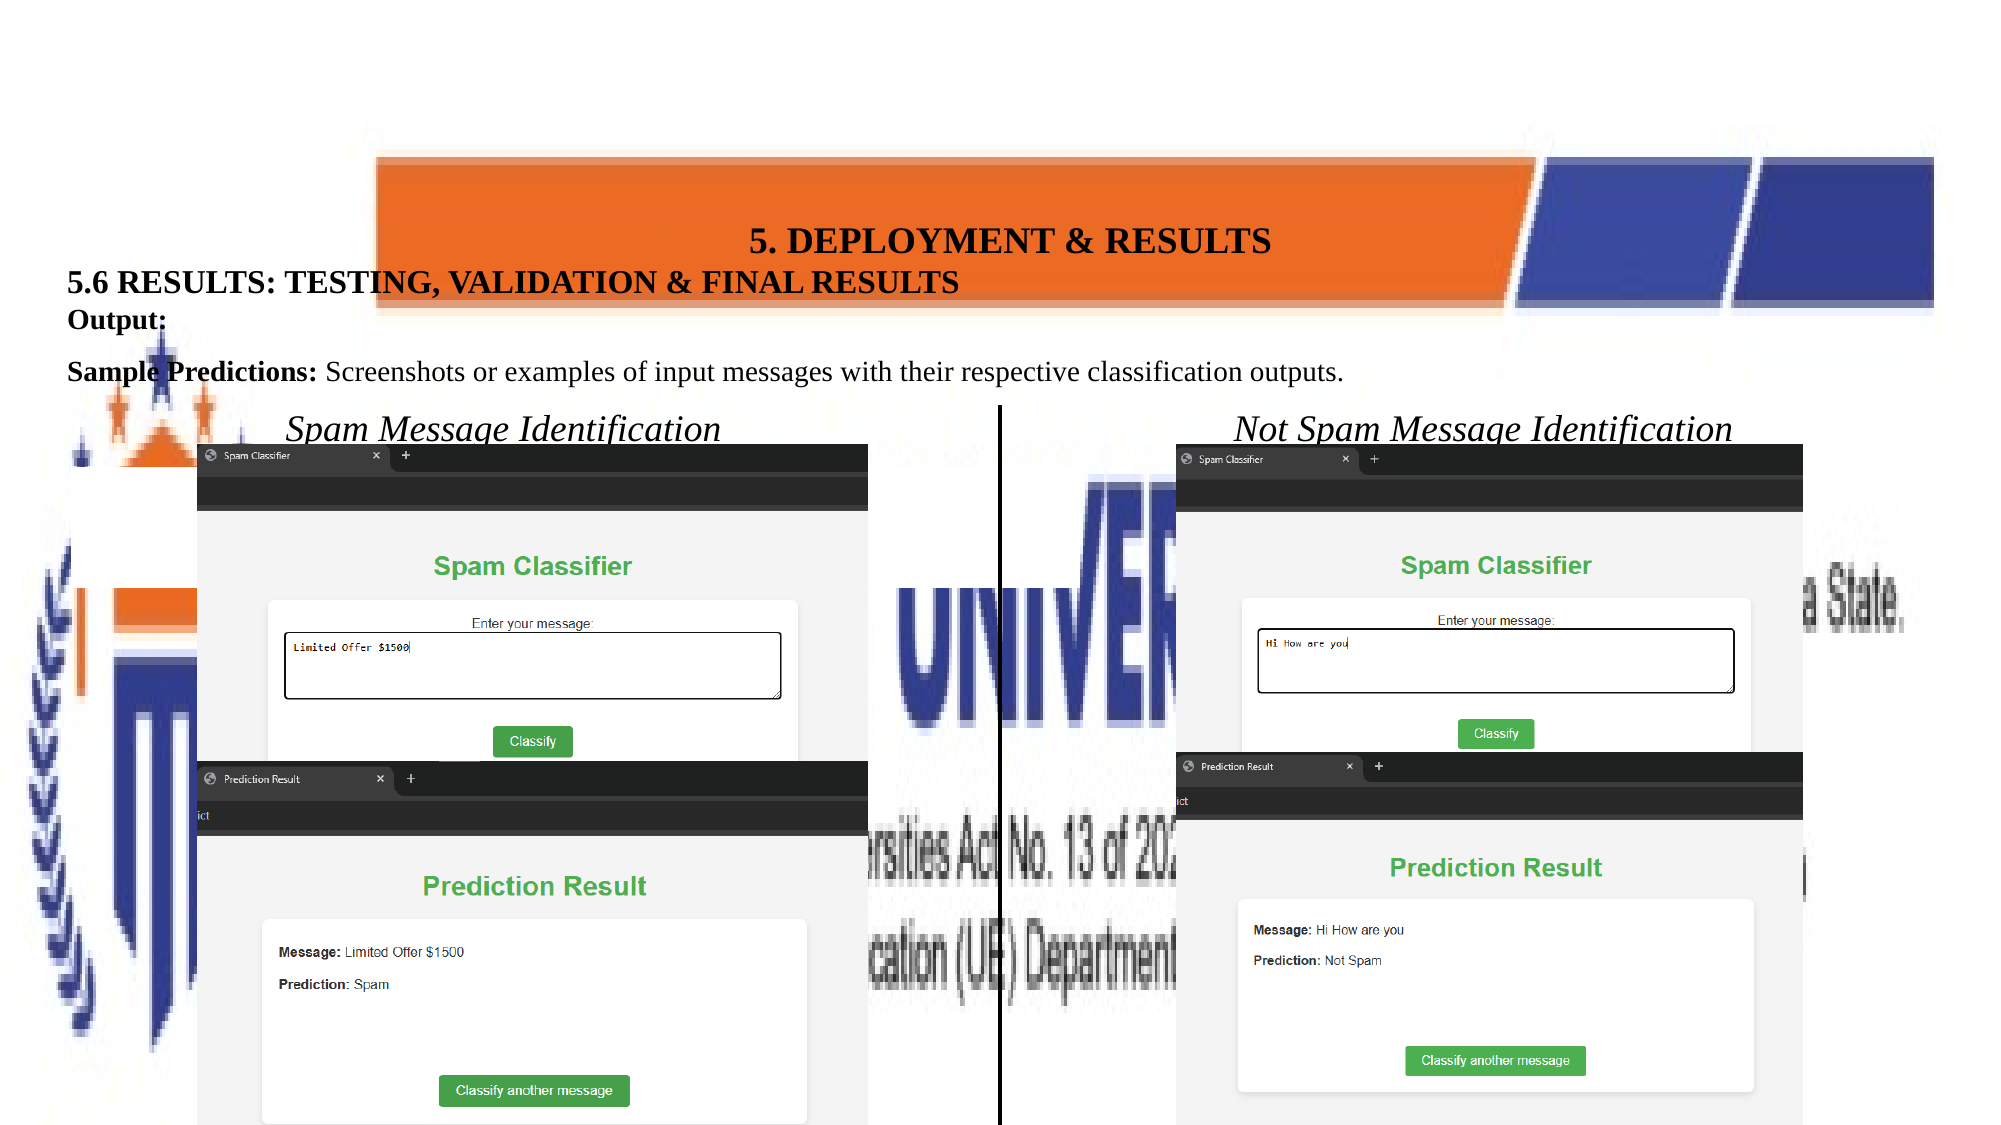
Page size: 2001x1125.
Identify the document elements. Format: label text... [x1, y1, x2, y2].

picture [0, 0, 2001, 1125]
text_box 5. DEPLOYMENT & RESULTS 5.6 RESULTS: TESTING, VALIDATION & FINAL RESULTS Output: Sample Predictions: Screenshots or examples of input messages with their respective classification outputs. Spam Message Identification Not Spam Message Identification [52, 208, 1969, 610]
